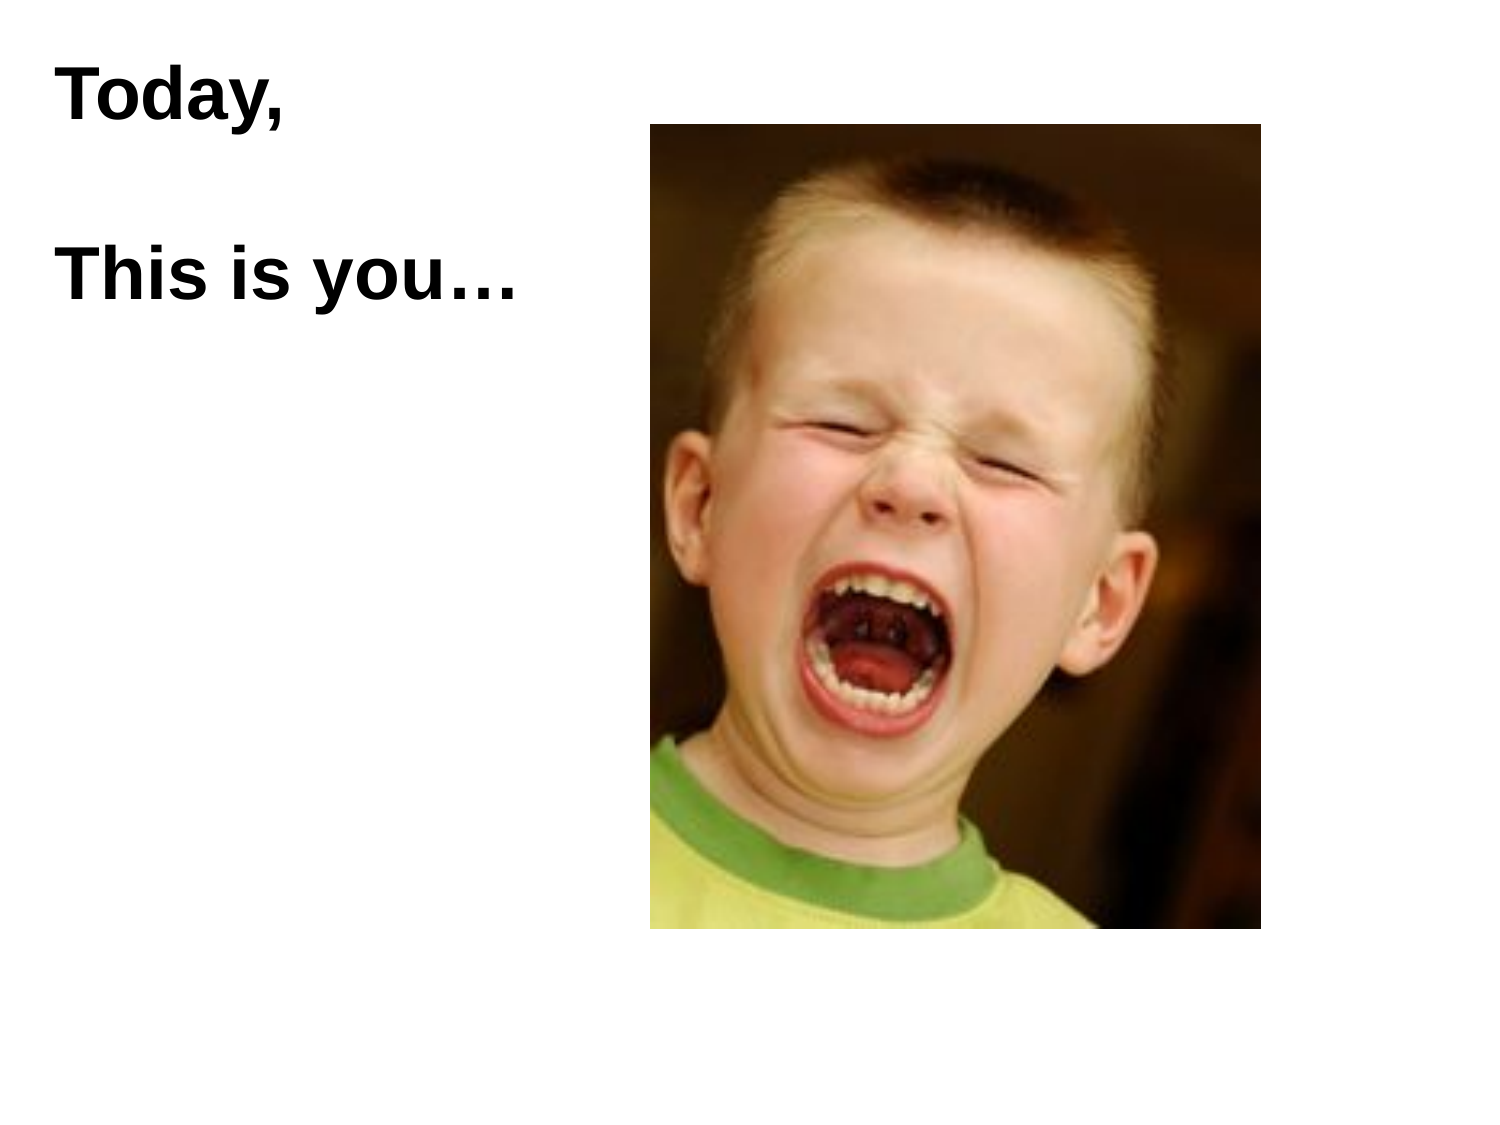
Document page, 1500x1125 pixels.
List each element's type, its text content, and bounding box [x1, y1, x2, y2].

picture [649, 124, 1261, 929]
text_box Today, This is you… [40, 37, 537, 323]
